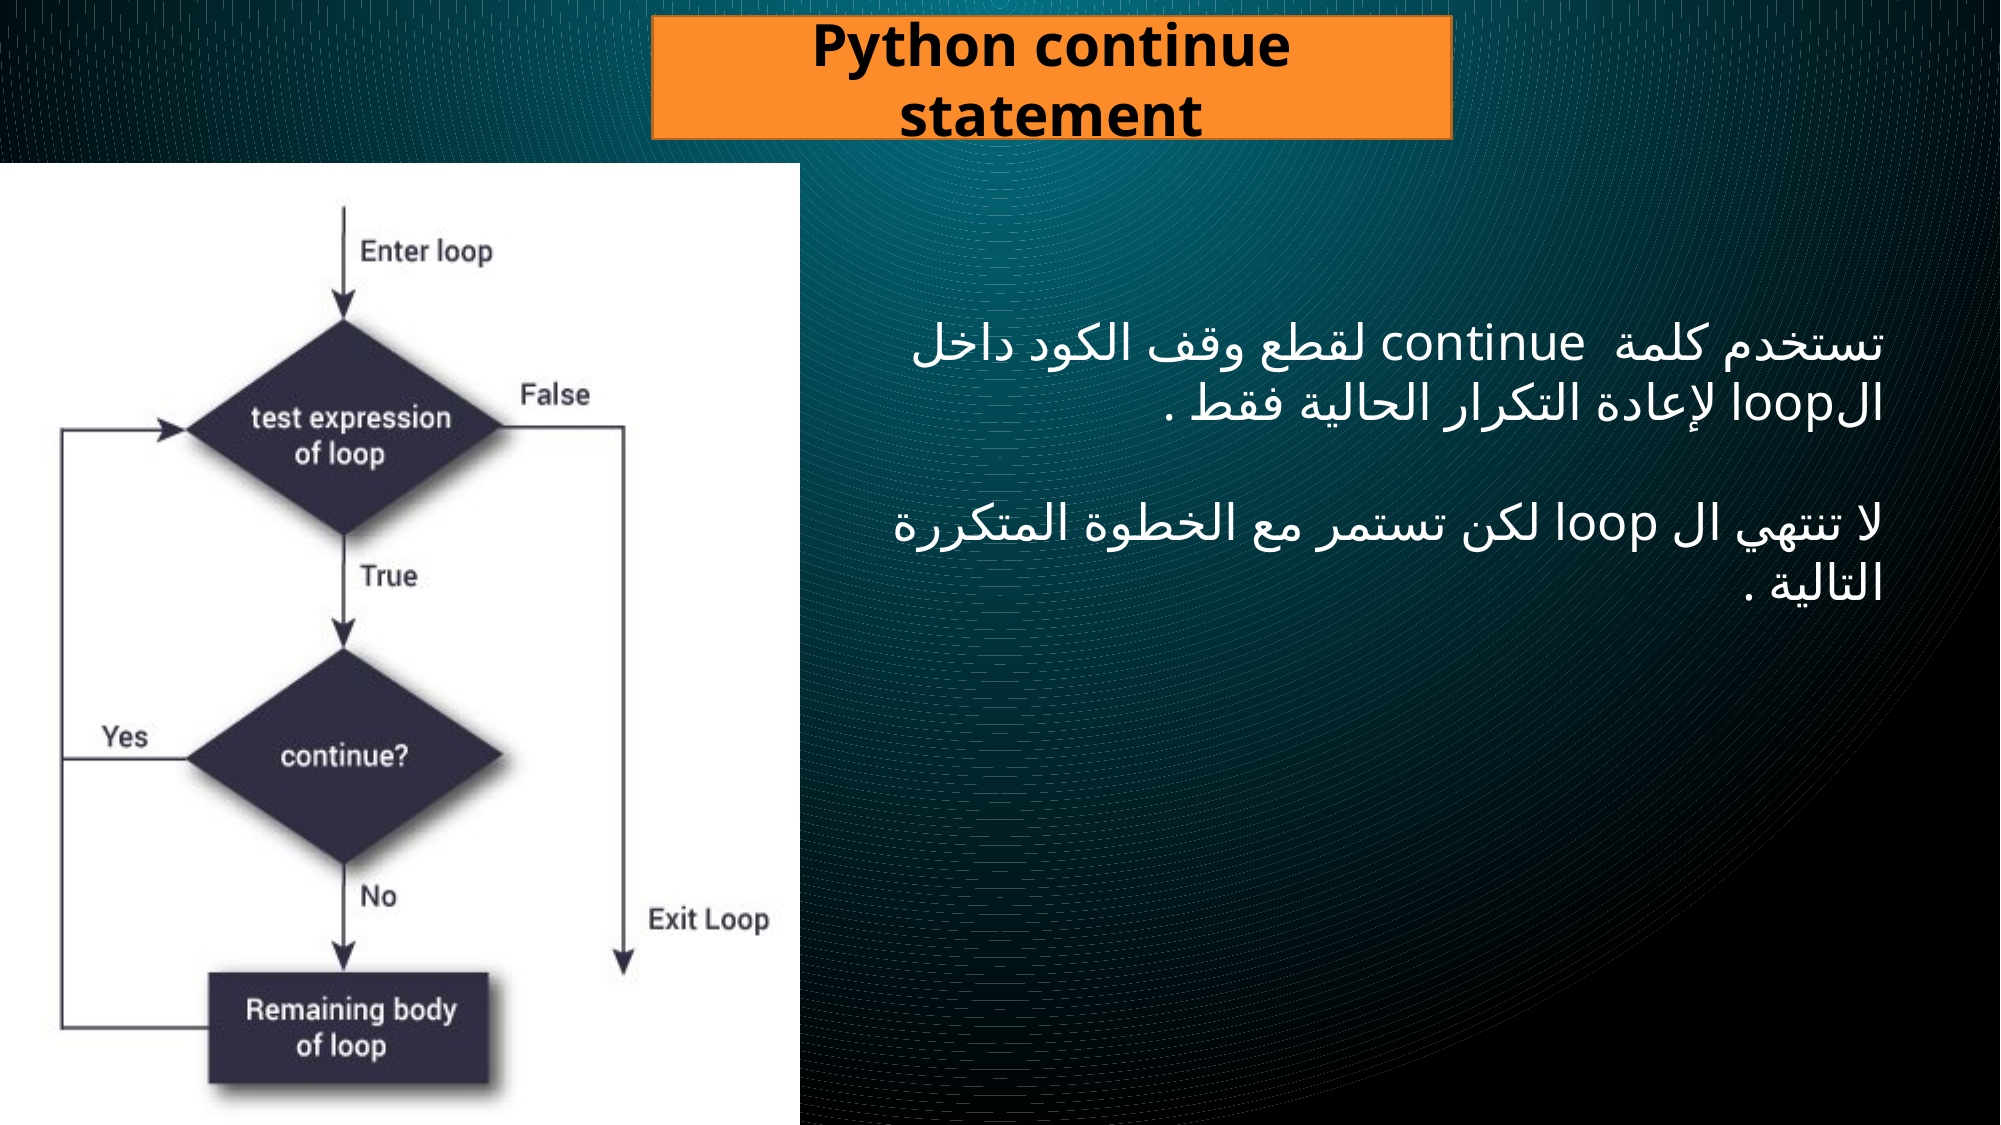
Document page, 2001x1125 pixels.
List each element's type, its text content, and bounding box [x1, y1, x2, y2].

text_box Python continue statement [651, 15, 1453, 140]
text_box تستخدم كلمة continue لقطع وقف الكود داخل الloop لإعادة التكرار الحالية فقط . لا تنتهي ال loop لكن تستمر مع الخطوة المتكررة التالية . [815, 302, 1900, 618]
picture [0, 163, 800, 1125]
text_box [800, 204, 2000, 271]
